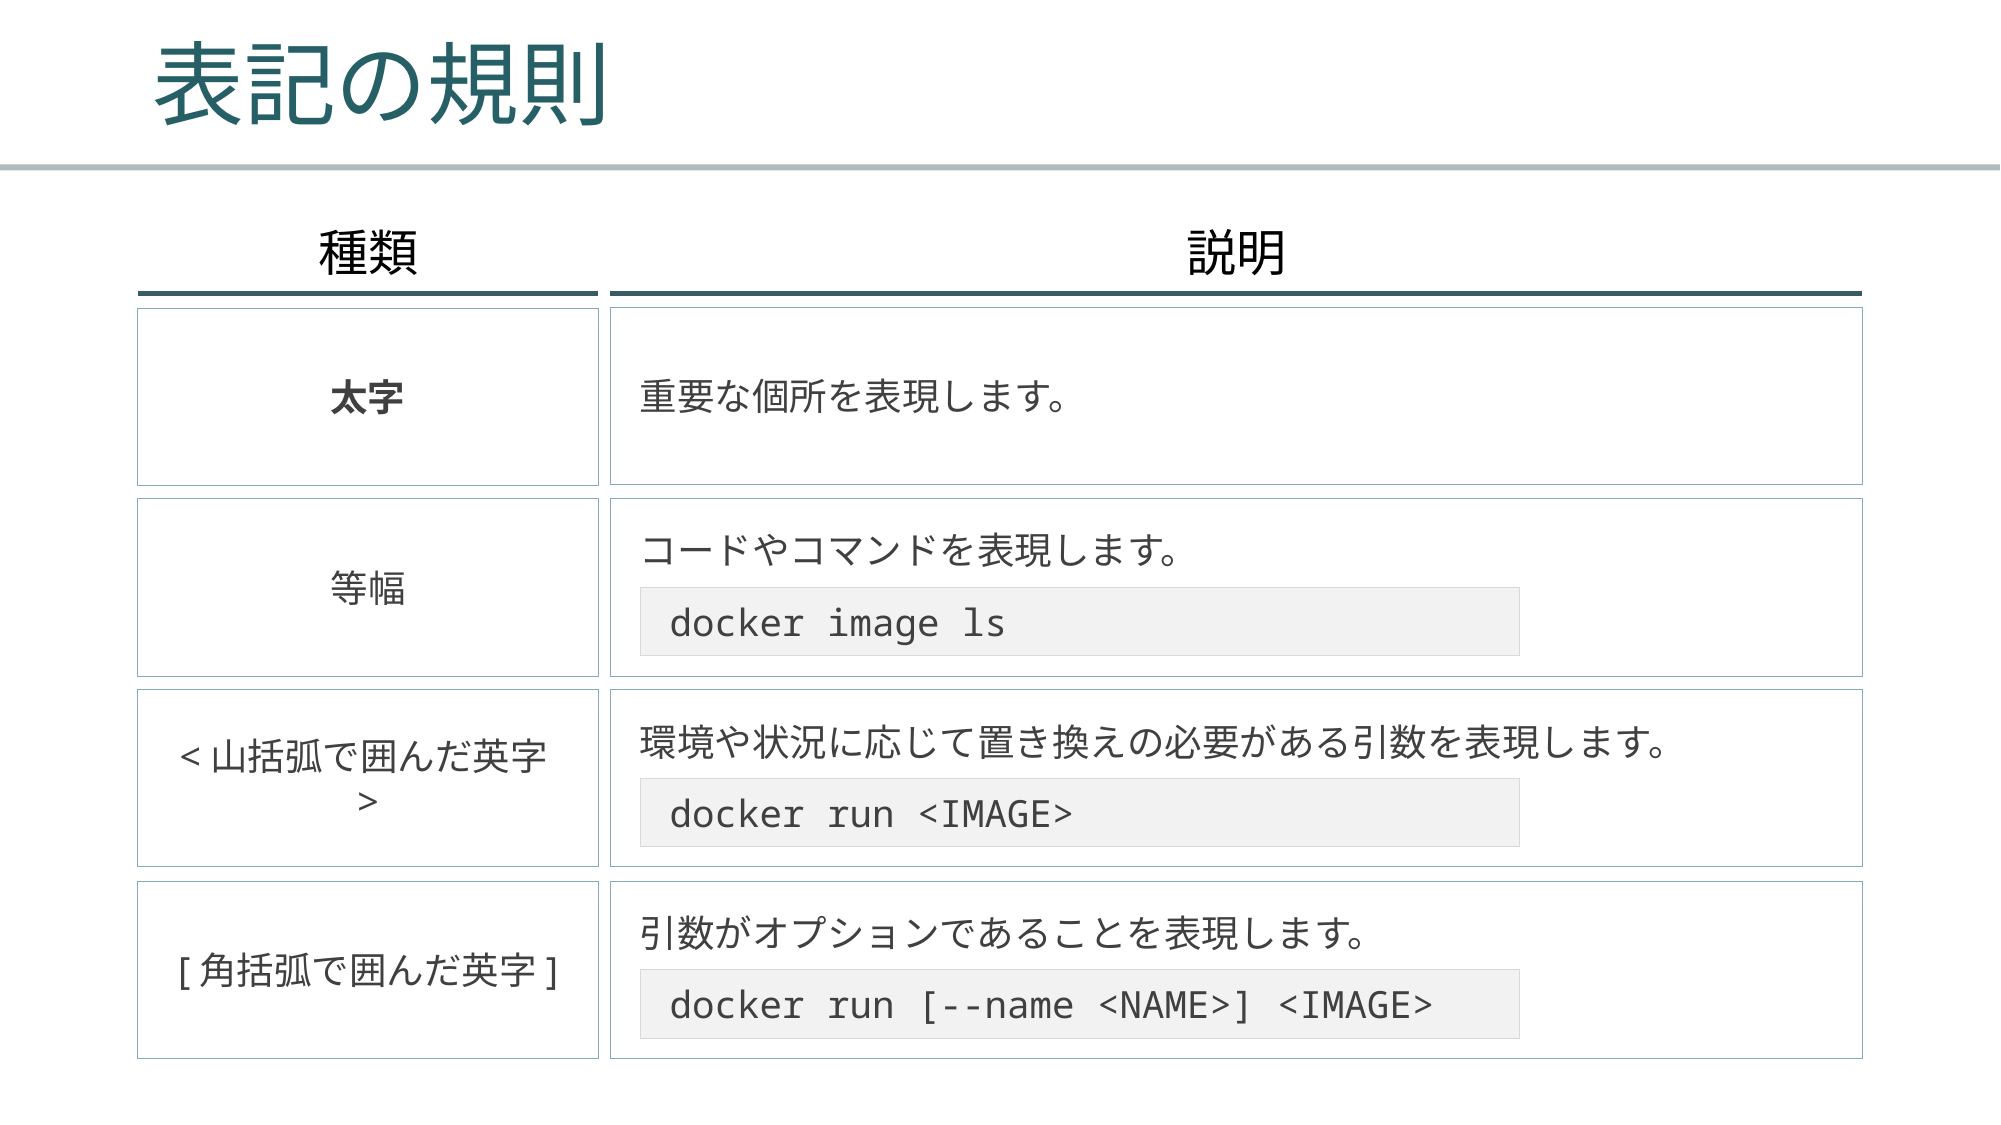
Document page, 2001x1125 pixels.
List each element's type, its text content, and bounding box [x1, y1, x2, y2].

title 表記の規則 [137, 17, 1863, 160]
text_box 太字 [136, 307, 599, 486]
text_box 重要な個所を表現します。 [609, 306, 1863, 485]
text_box <山括弧で囲んだ英字> [137, 689, 599, 868]
text_box 種類 [137, 209, 599, 293]
text_box docker run [--name <NAME>] <IMAGE> [639, 969, 1521, 1039]
text_box docker image ls [639, 586, 1521, 657]
text_box 等幅 [137, 498, 599, 677]
text_box docker run <IMAGE> [639, 777, 1521, 848]
text_box コードやコマンドを表現します。 [609, 498, 1863, 677]
text_box 環境や状況に応じて置き換えの必要がある引数を表現します。 [609, 689, 1863, 868]
text_box 説明 [610, 209, 1863, 293]
text_box [角括弧で囲んだ英字] [137, 880, 599, 1060]
text_box 引数がオプションであることを表現します。 [609, 880, 1863, 1060]
